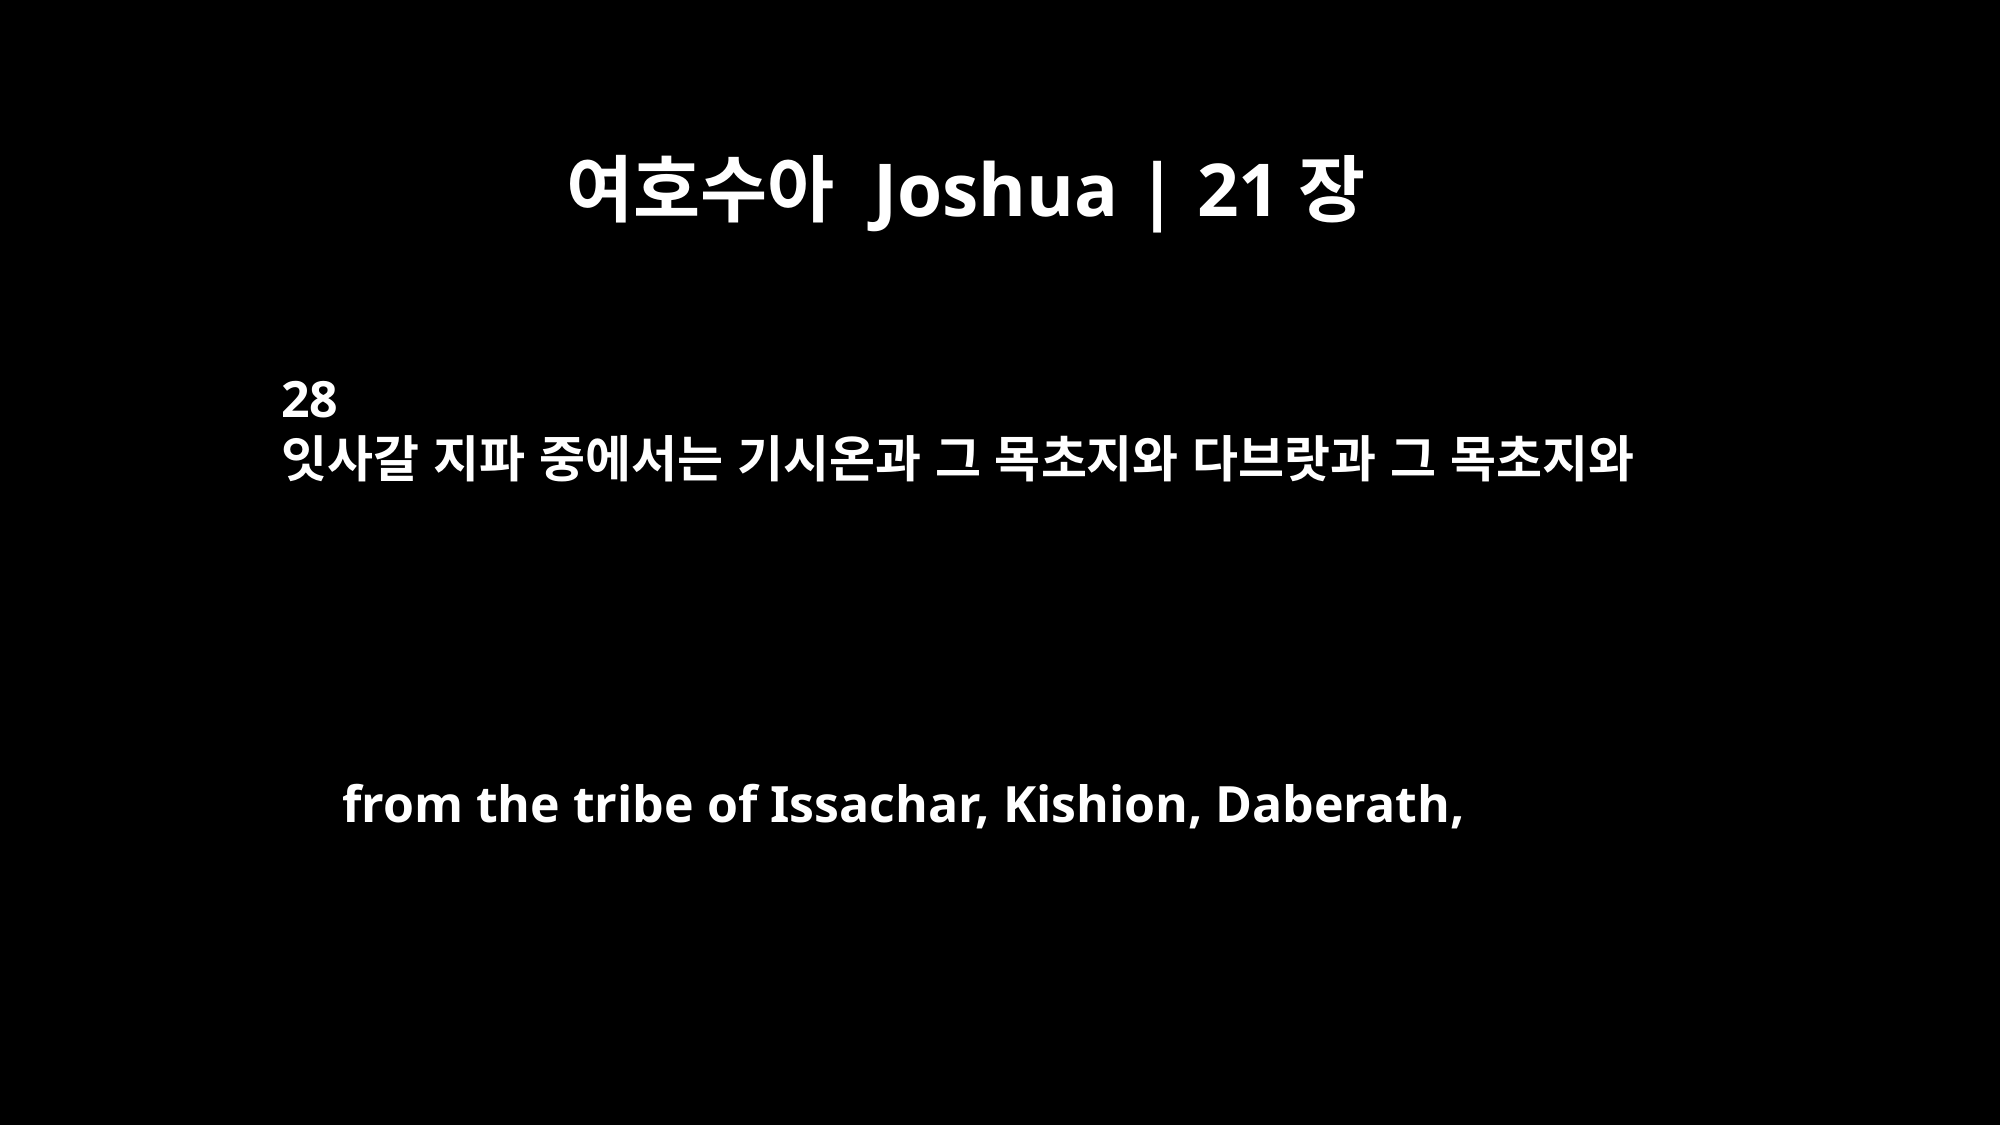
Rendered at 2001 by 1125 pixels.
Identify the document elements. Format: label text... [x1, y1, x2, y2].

text_box 여호수아 Joshua | 21장 [551, 136, 1381, 239]
text_box 28 잇사갈 지파 중에서는 기시온과 그 목초지와 다브랏과 그 목초지와 [266, 359, 1651, 495]
text_box from the tribe of Issachar, Kishion, Daberath, [327, 764, 1480, 840]
